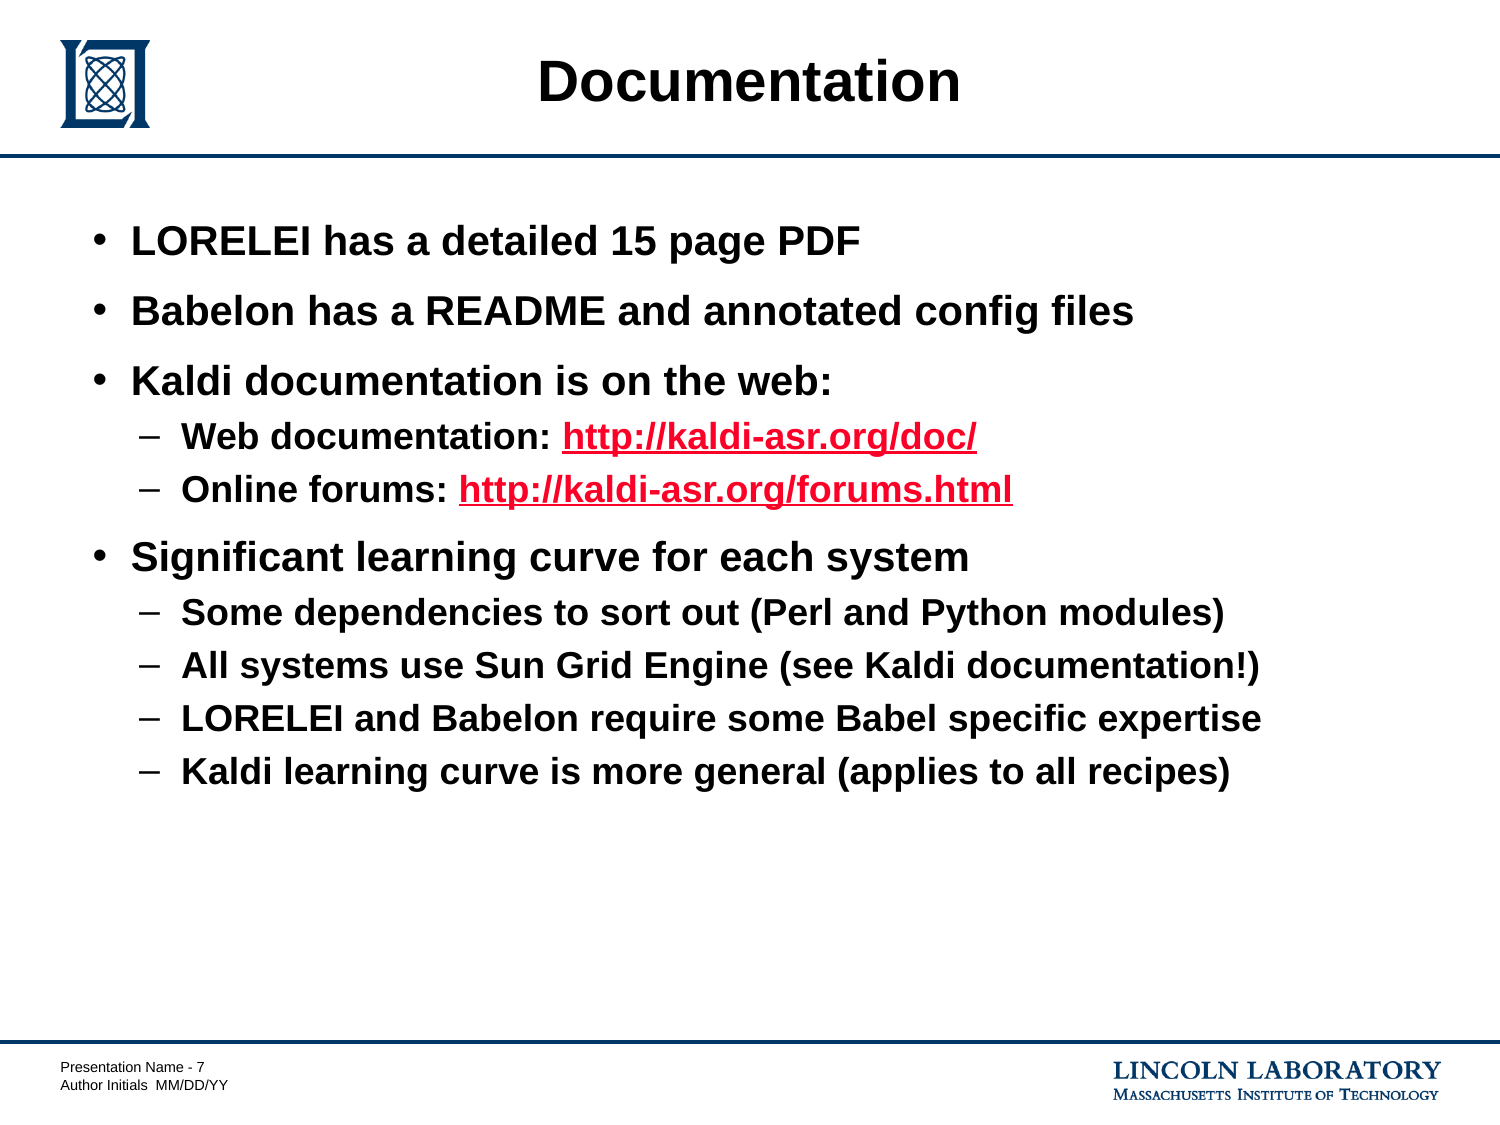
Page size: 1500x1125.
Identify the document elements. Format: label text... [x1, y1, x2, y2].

title Documentation [154, 16, 1346, 151]
picture [1111, 1061, 1441, 1100]
picture [60, 40, 150, 128]
list LORELEI has a detailed 15 page PDF Babelon has a README and annotated config files Kaldi documentation is on the web: Web documentation: http://kaldi-asr.org/doc/ Online forums: http://kaldi-asr.org/forums.html Significant learning curve for each system Some dependencies to sort out (Perl and Python modules) All systems use Sun Grid Engine (see Kaldi documentation!) LORELEI and Babelon require some Babel specific expertise Kaldi learning curve is more general (applies to all recipes) [77, 212, 1422, 1005]
